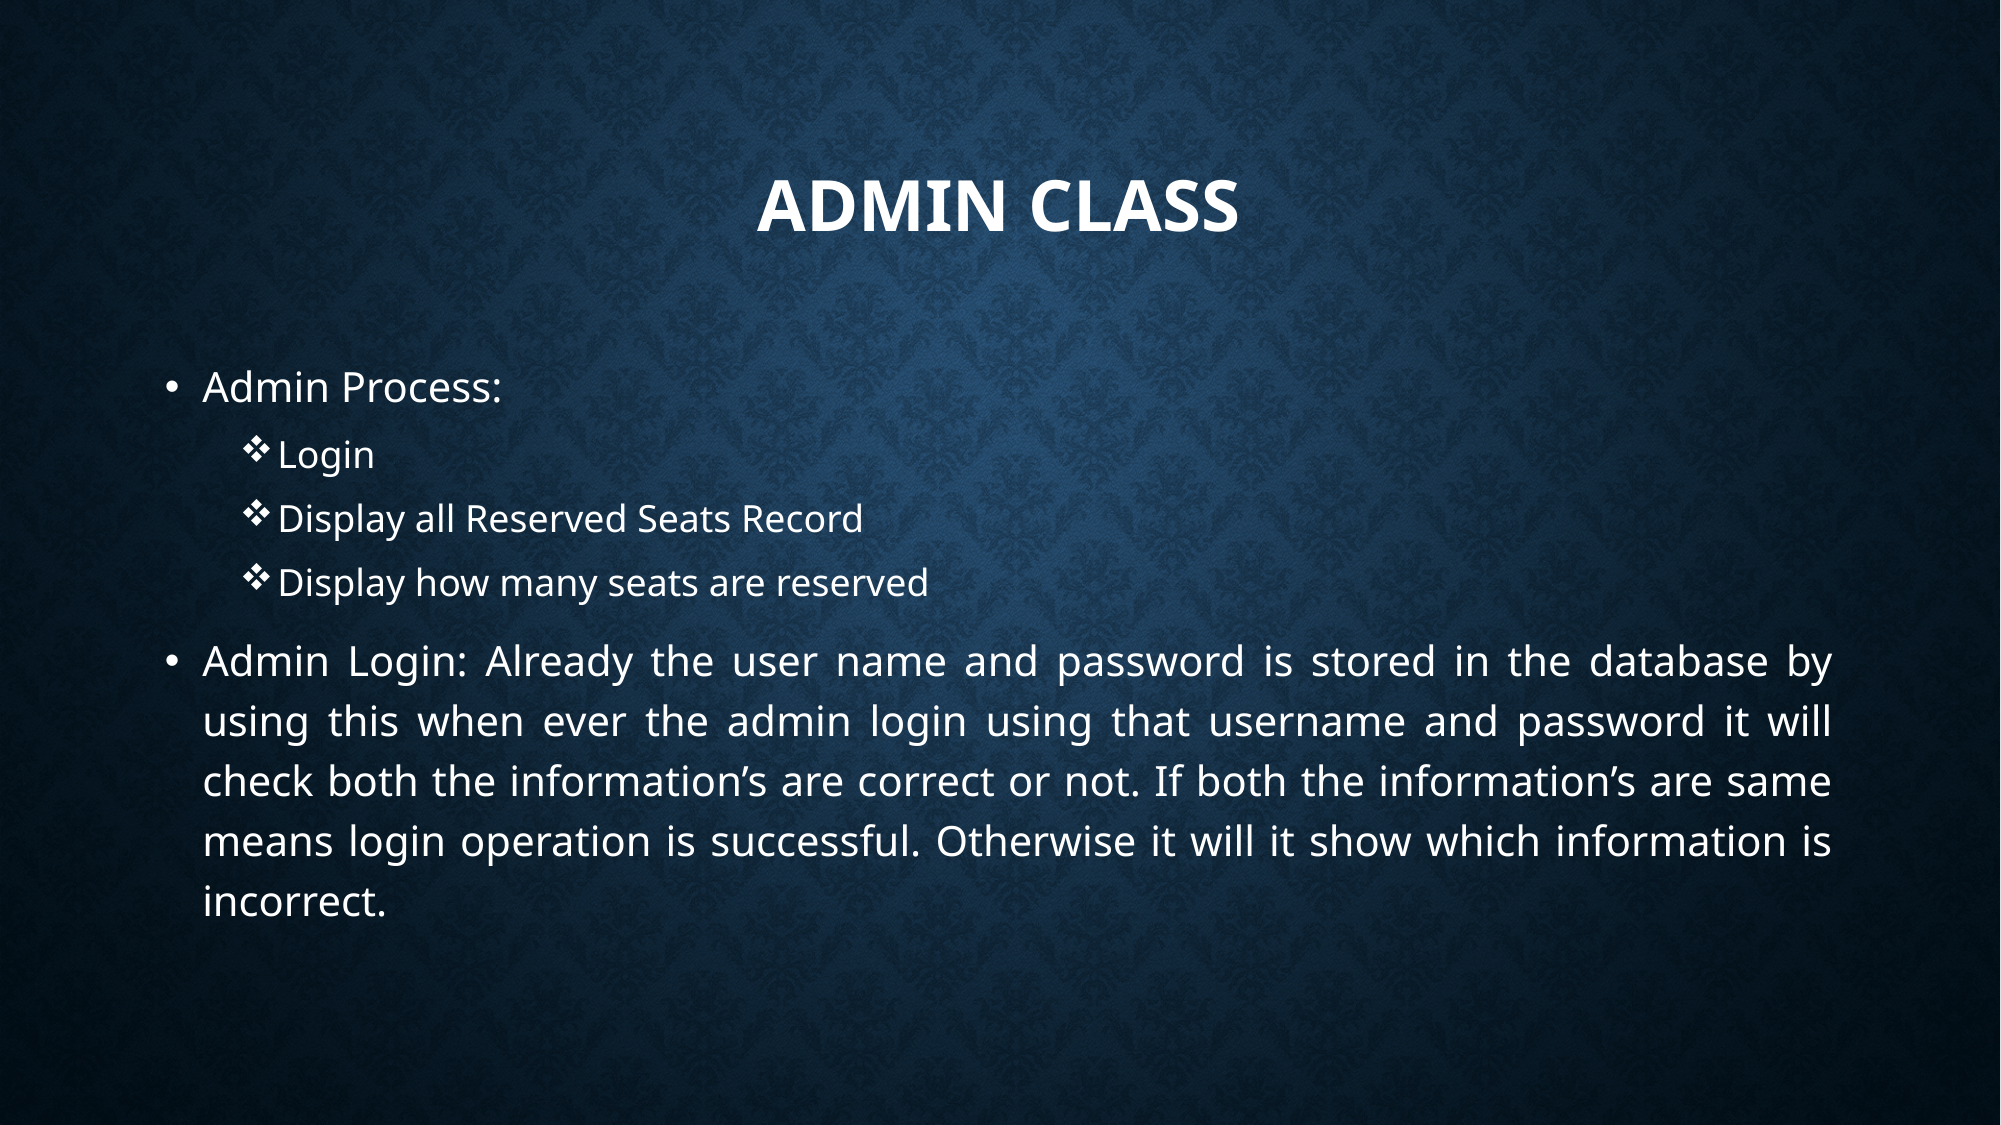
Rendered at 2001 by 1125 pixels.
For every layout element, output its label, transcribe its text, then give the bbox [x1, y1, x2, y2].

title Admin class [149, 99, 1849, 318]
list Admin Process: Login Display all Reserved Seats Record Display how many seats are reserved Admin Login: Already the user name and password is stored in the database by using this when ever the admin login using that username and password it will check both the information’s are correct or not. If both the information’s are same means login operation is successful. Otherwise it will it show which information is incorrect. [149, 343, 1849, 950]
